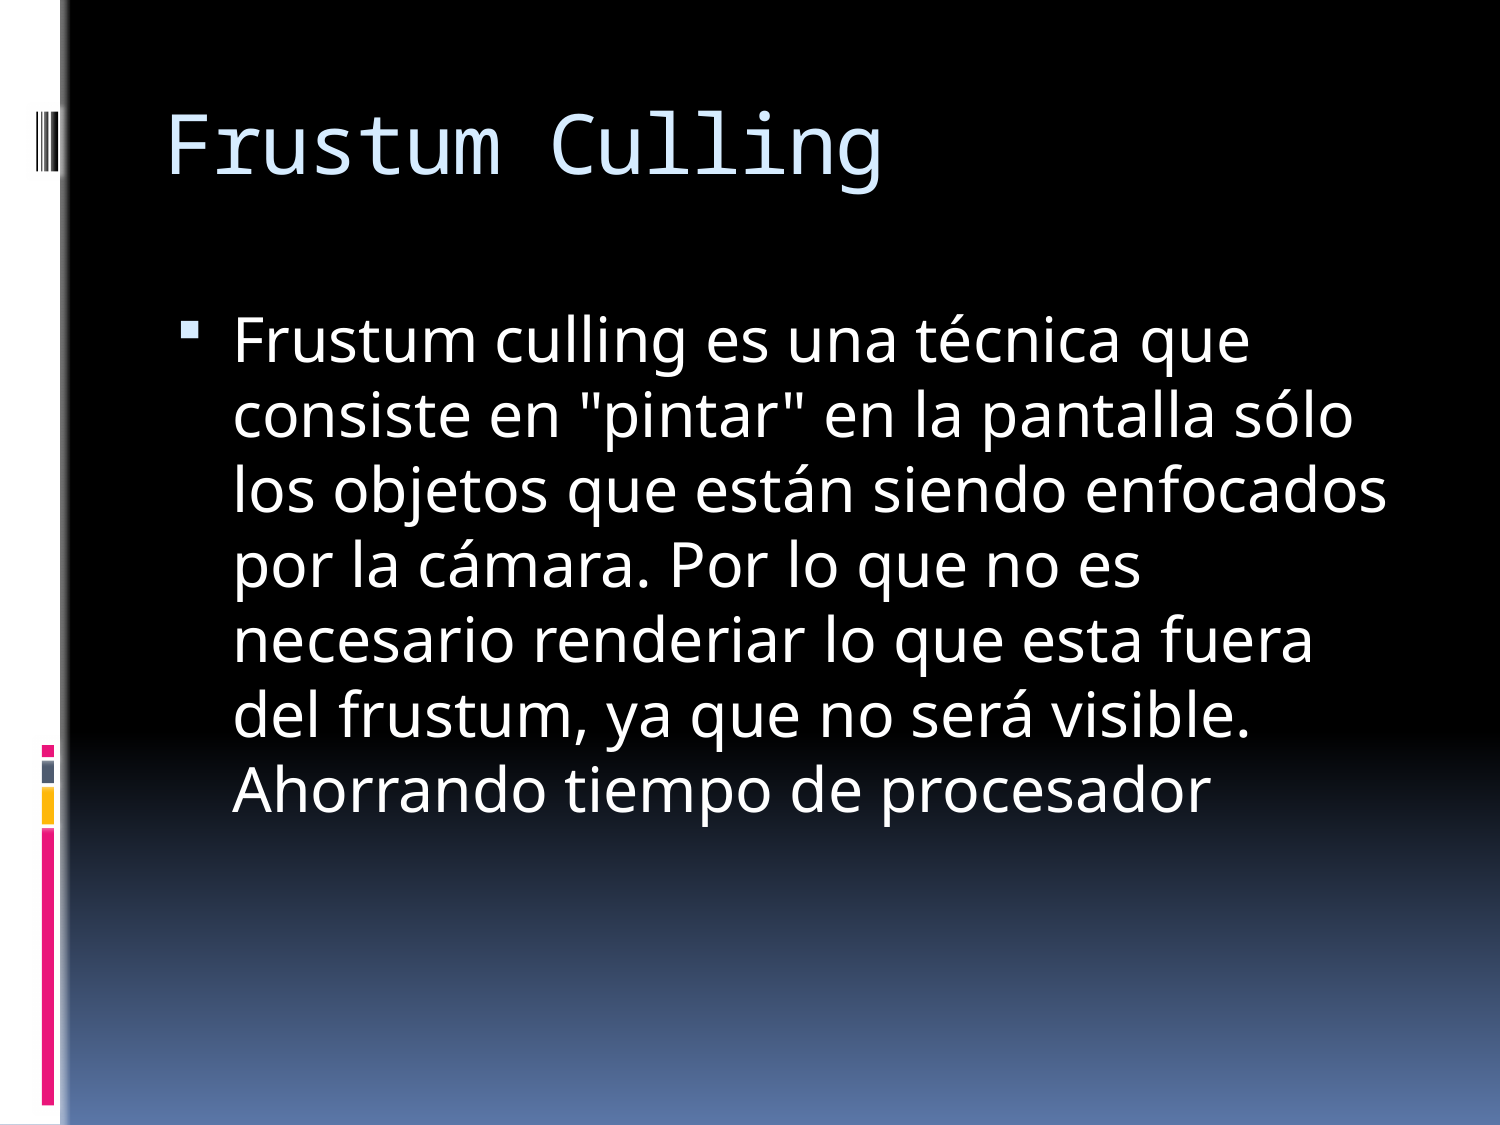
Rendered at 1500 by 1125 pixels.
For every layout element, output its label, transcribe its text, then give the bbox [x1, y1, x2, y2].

title Frustum Culling [150, 83, 1425, 234]
list Frustum culling es una técnica que consiste en "pintar" en la pantalla sólo los objetos que están siendo enfocados por la cámara. Por lo que no es necesario renderiar lo que esta fuera del frustum, ya que no será visible. Ahorrando tiempo de procesador [150, 292, 1425, 1043]
